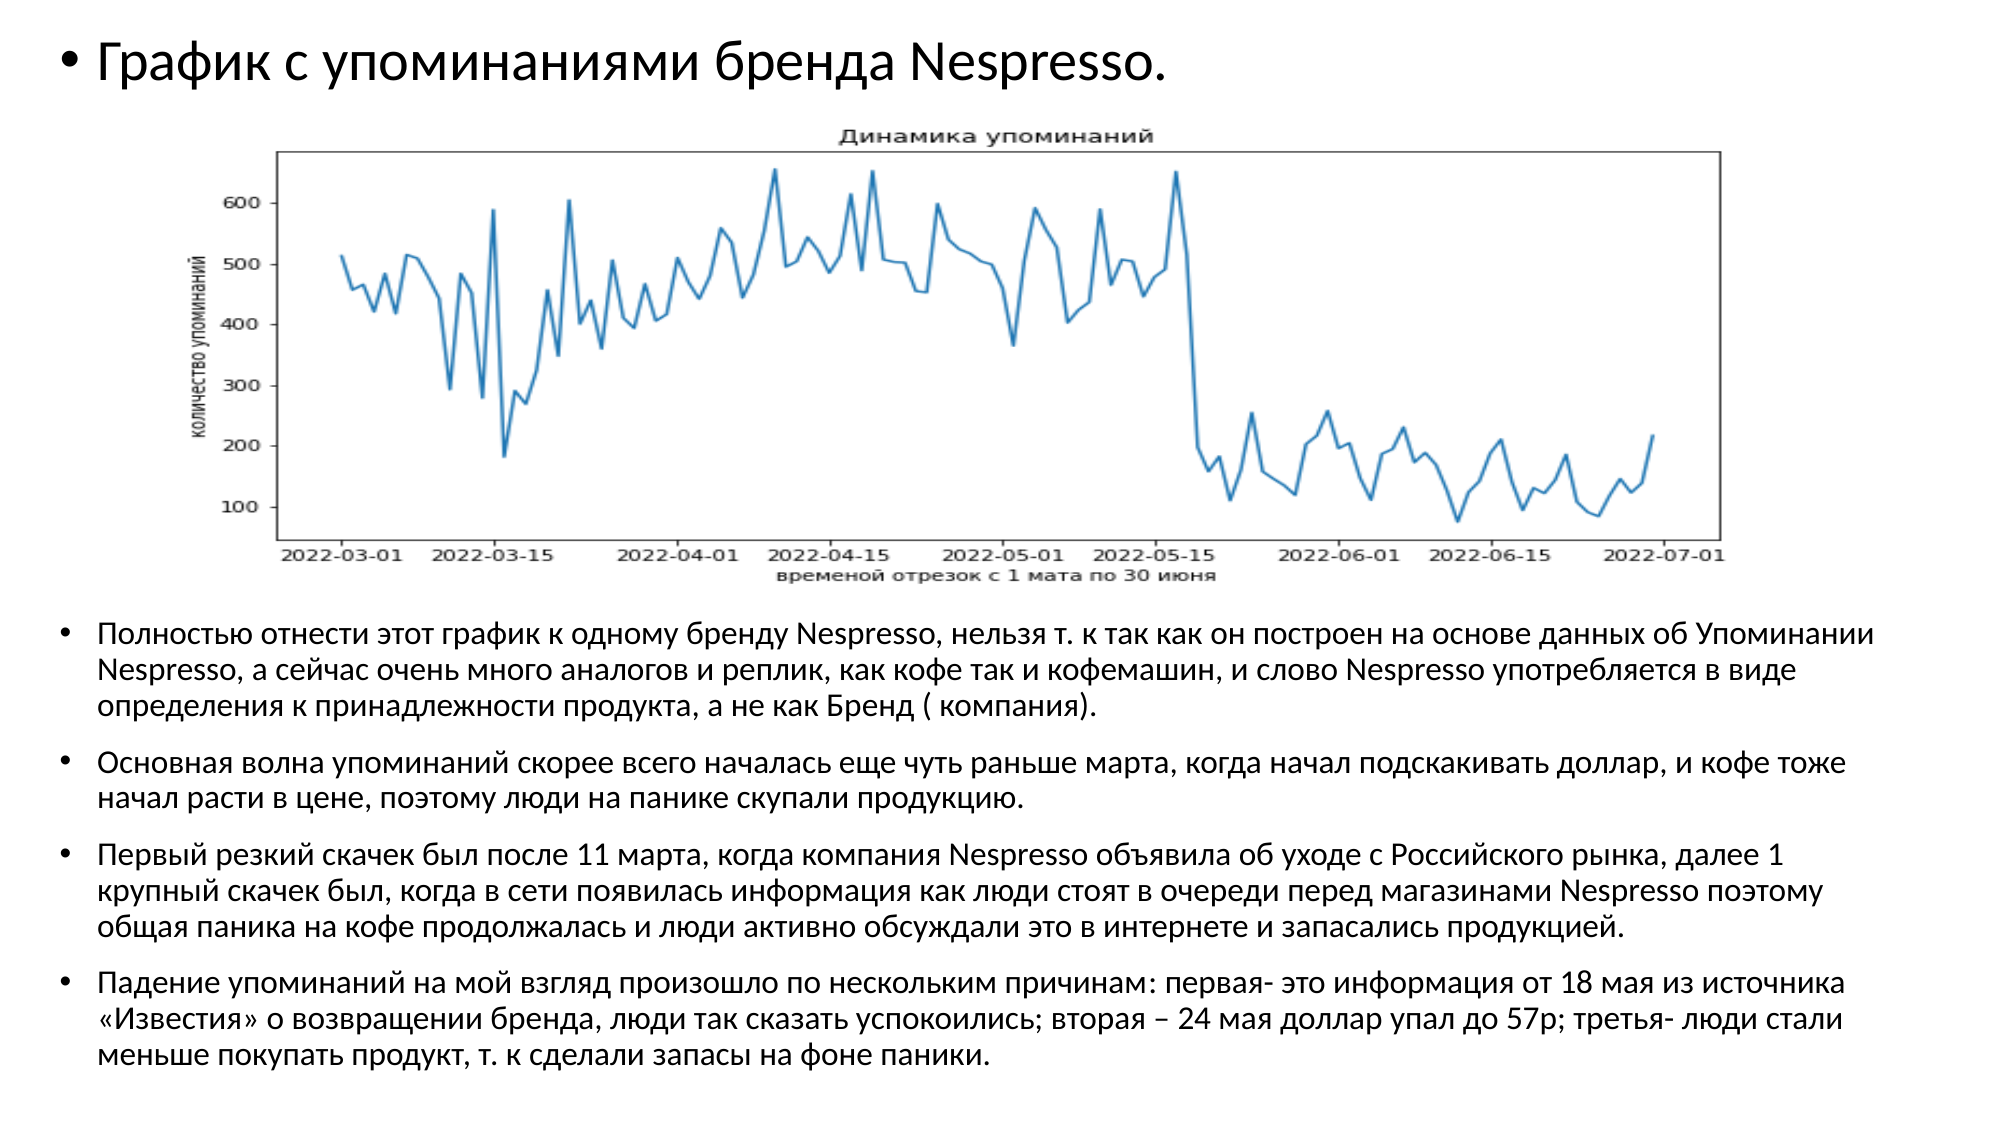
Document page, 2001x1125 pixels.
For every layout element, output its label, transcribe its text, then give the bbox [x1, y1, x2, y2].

list График с упоминаниями бренда Nespresso. Полностью отнести этот график к одному бренду Nespresso, нельзя т. к так как он построен на основе данных об Упоминании Nespresso, а сейчас очень много аналогов и реплик, как кофе так и кофемашин, и слово Nespresso употребляется в виде определения к принадлежности продукта, а не как Бренд ( компания). Основная волна упоминаний скорее всего началась еще чуть раньше марта, когда начал подскакивать доллар, и кофе тоже начал расти в цене, поэтому люди на панике скупали продукцию. Первый резкий скачек был после 11 марта, когда компания Nespresso объявила об уходе с Российского рынка, далее 1 крупный скачек был, когда в сети появилась информация как люди стоят в очереди перед магазинами Nespresso поэтому общая паника на кофе продолжалась и люди активно обсуждали это в интернете и запасались продукцией. Падение упоминаний на мой взгляд произошло по нескольким причинам: первая- это информация от 18 мая из источника «Известия» о возвращении бренда, люди так сказать успокоились; вторая – 24 мая доллар упал до 57р; третья- люди стали меньше покупать продукт, т. к сделали запасы на фоне паники. [44, 22, 1930, 1125]
picture [44, 90, 1905, 604]
